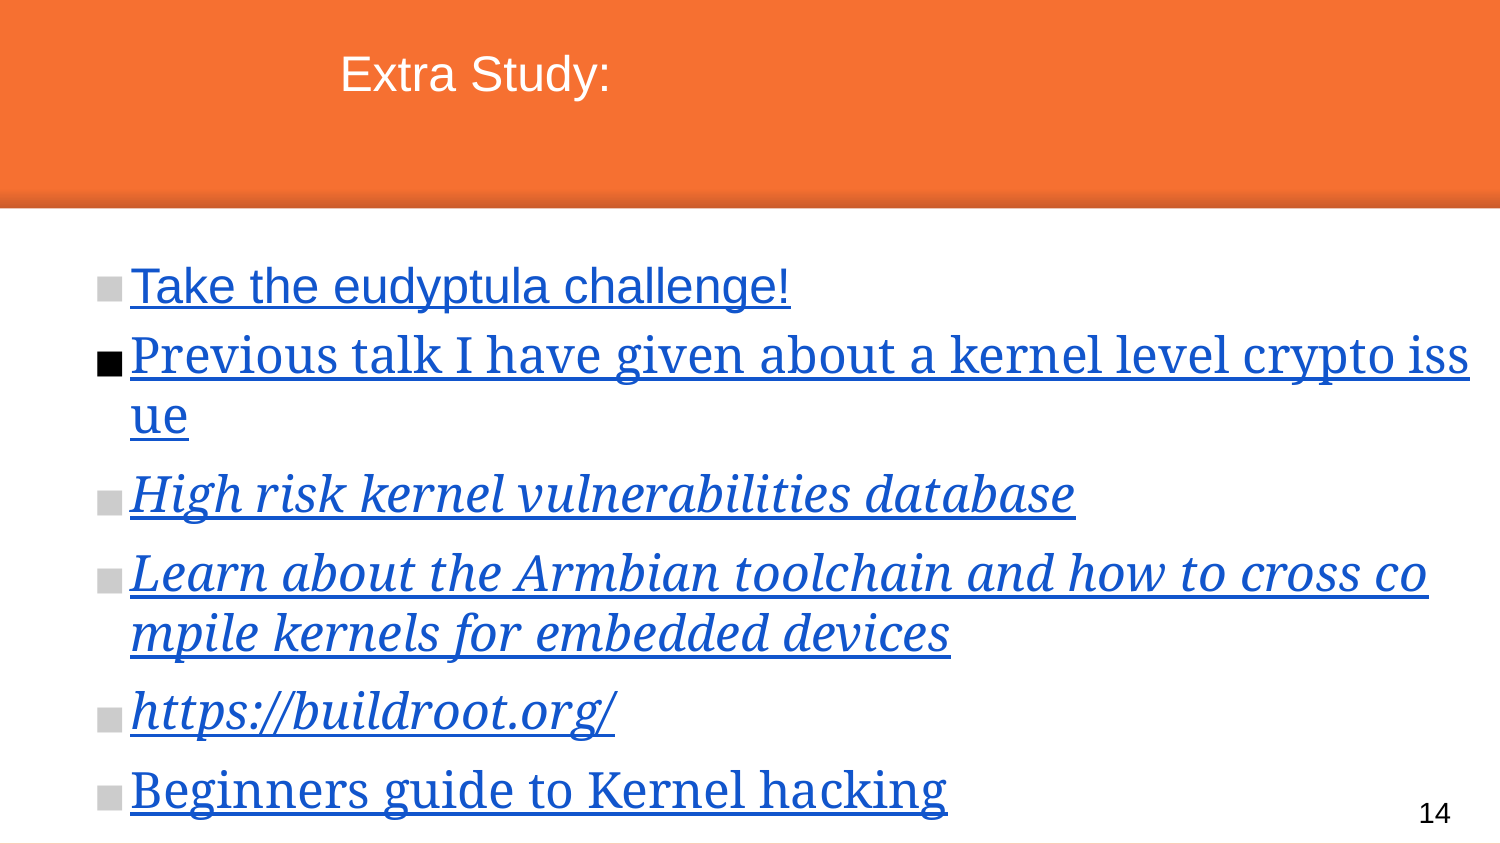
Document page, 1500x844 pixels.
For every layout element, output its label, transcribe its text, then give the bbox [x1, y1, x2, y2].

text_box Extra Study: [324, 26, 1204, 167]
slide_number ‹#› [1403, 779, 1494, 844]
list Take the eudyptula challenge! Previous talk I have given about a kernel level crypto issue High risk kernel vulnerabilities database Learn about the Armbian toolchain and how to cross compile kernels for embedded devices https://buildroot.org/ Beginners guide to Kernel hacking [40, 229, 1488, 794]
